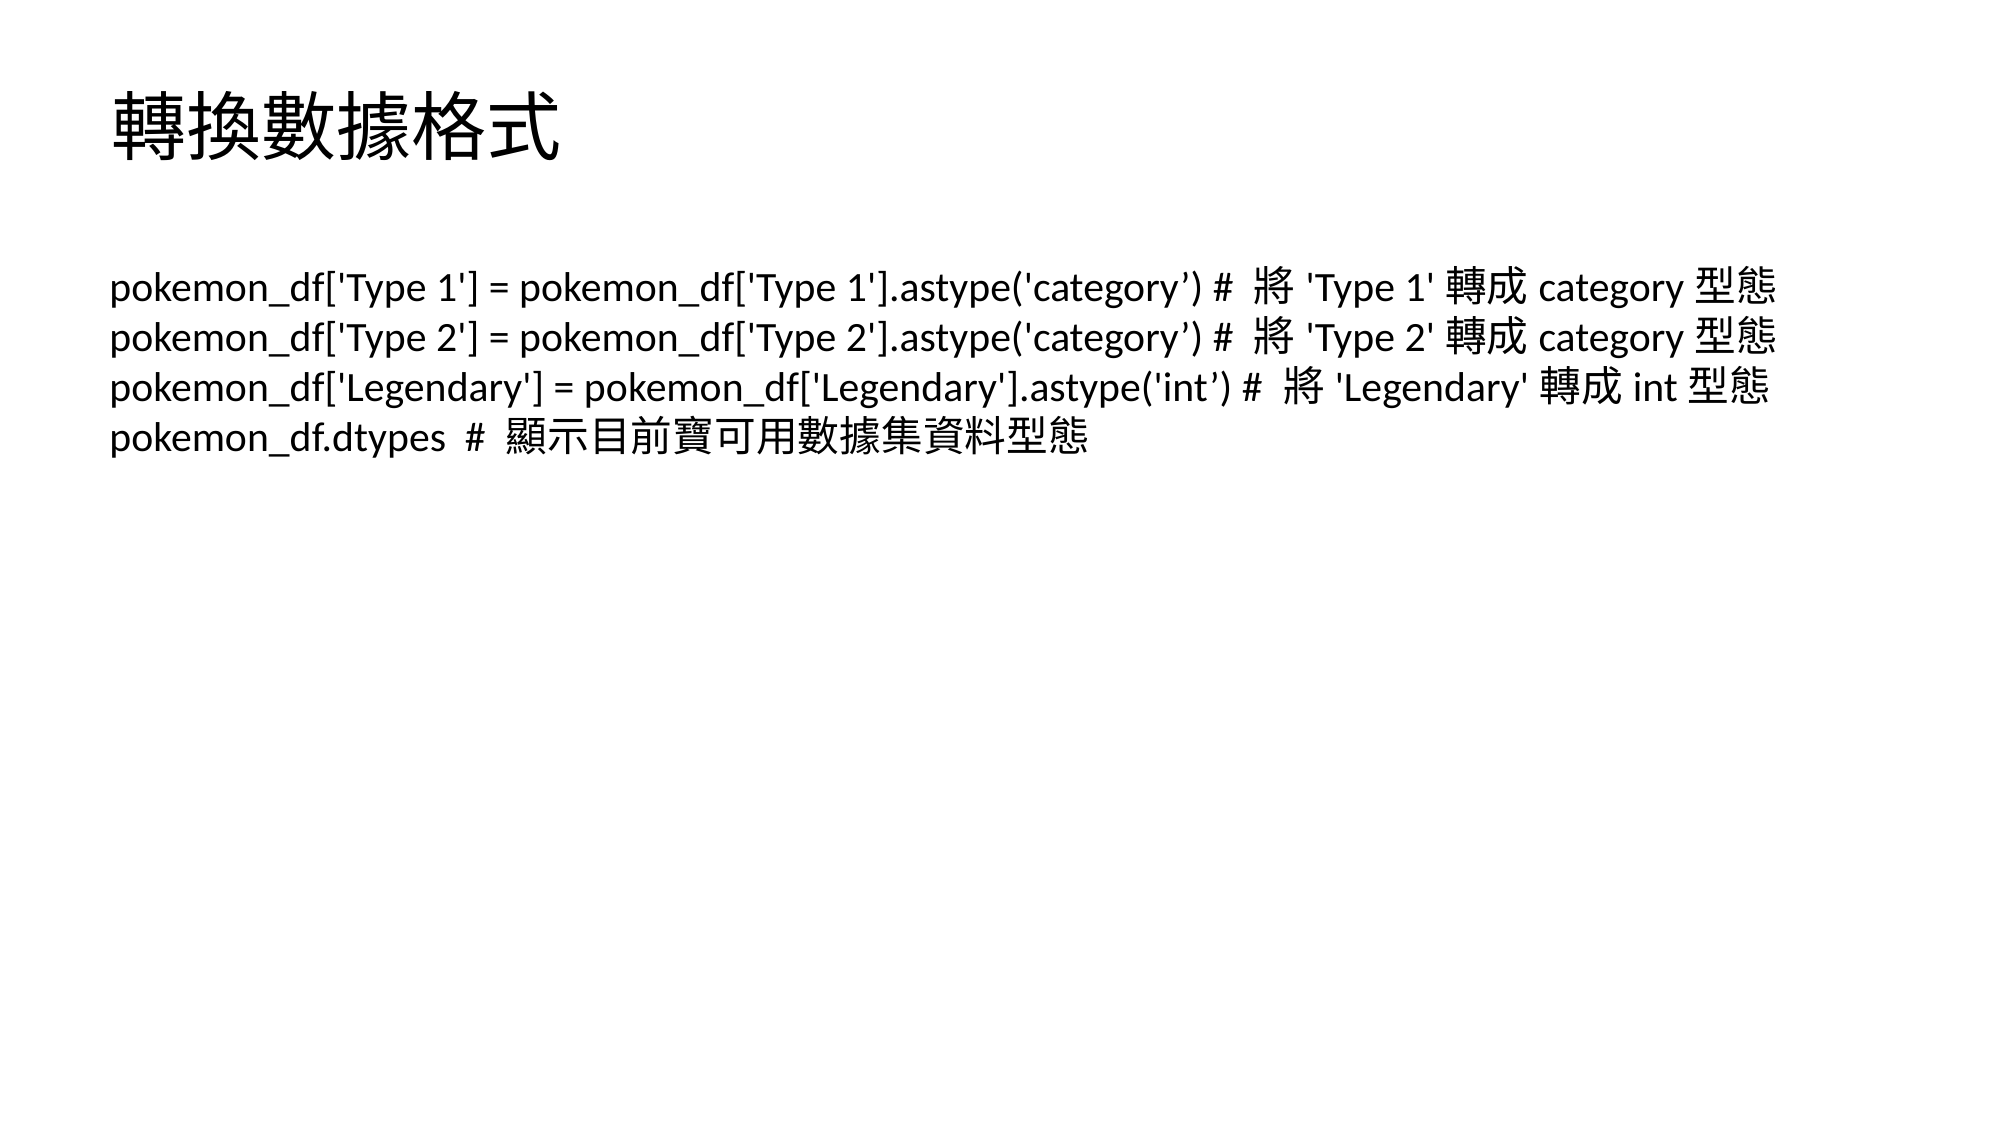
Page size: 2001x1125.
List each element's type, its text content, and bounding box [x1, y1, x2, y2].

text_box 轉換數據格式 [97, 71, 577, 177]
text_box pokemon_df['Type 1'] = pokemon_df['Type 1'].astype('category’) # 將'Type 1'轉成category型態 pokemon_df['Type 2'] = pokemon_df['Type 2'].astype('category’) # 將'Type 2'轉成category型態 pokemon_df['Legendary'] = pokemon_df['Legendary'].astype('int’) # 將'Legendary'轉成int型態 pokemon_df.dtypes # 顯示目前寶可用數據集資料型態 [94, 252, 1927, 468]
